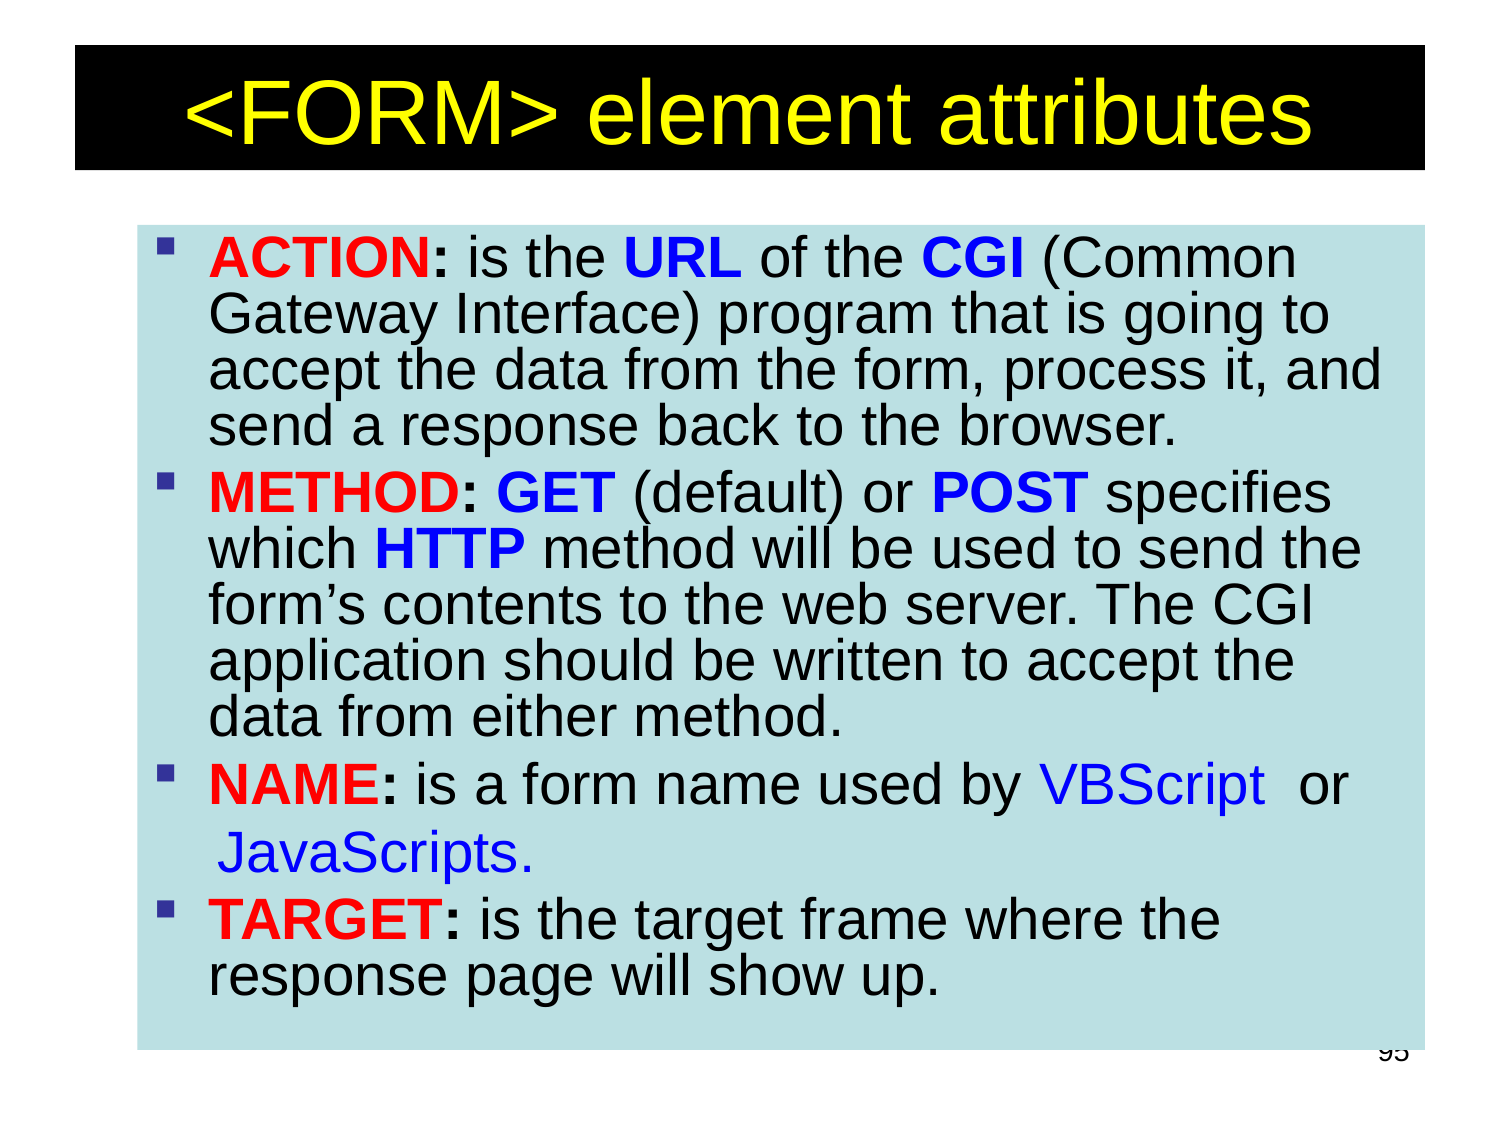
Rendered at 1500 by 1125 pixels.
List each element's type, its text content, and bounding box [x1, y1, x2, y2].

title <FORM> element attributes [74, 44, 1426, 171]
slide_number 95 [1074, 1051, 1426, 1103]
list ACTION: is the URL of the CGI (Common Gateway Interface) program that is going to accept the data from the form, process it, and send a response back to the browser. METHOD: GET (default) or POST specifies which HTTP method will be used to send the form’s contents to the web server. The CGI application should be written to accept the data from either method. NAME: is a form name used by VBScript or JavaScripts. TARGET: is the target frame where the response page will show up. [137, 224, 1426, 1051]
